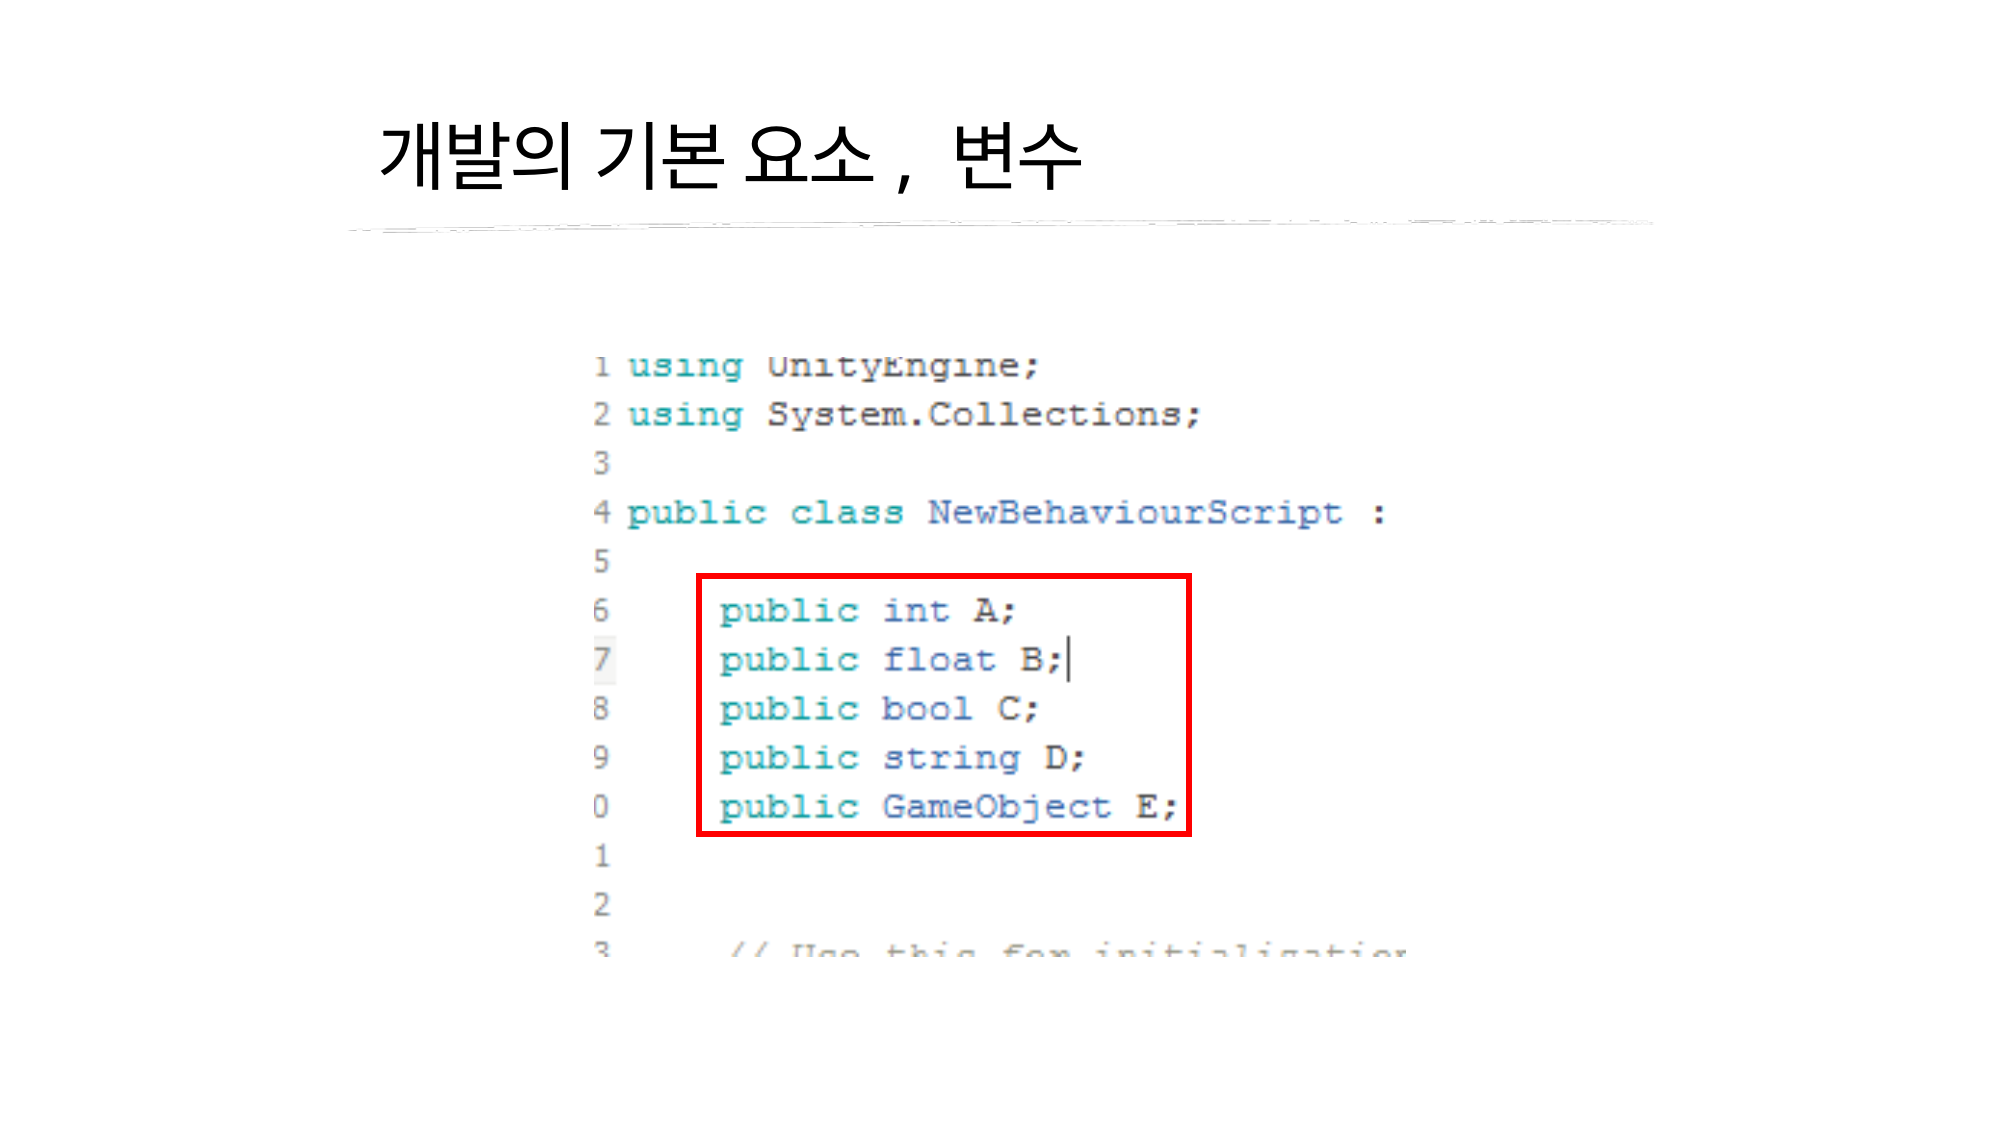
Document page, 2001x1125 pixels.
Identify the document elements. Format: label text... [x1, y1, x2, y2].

picture [594, 357, 1406, 957]
picture [338, 213, 1662, 244]
text_box 개발의 기본 요소, 변수 [363, 101, 1638, 207]
